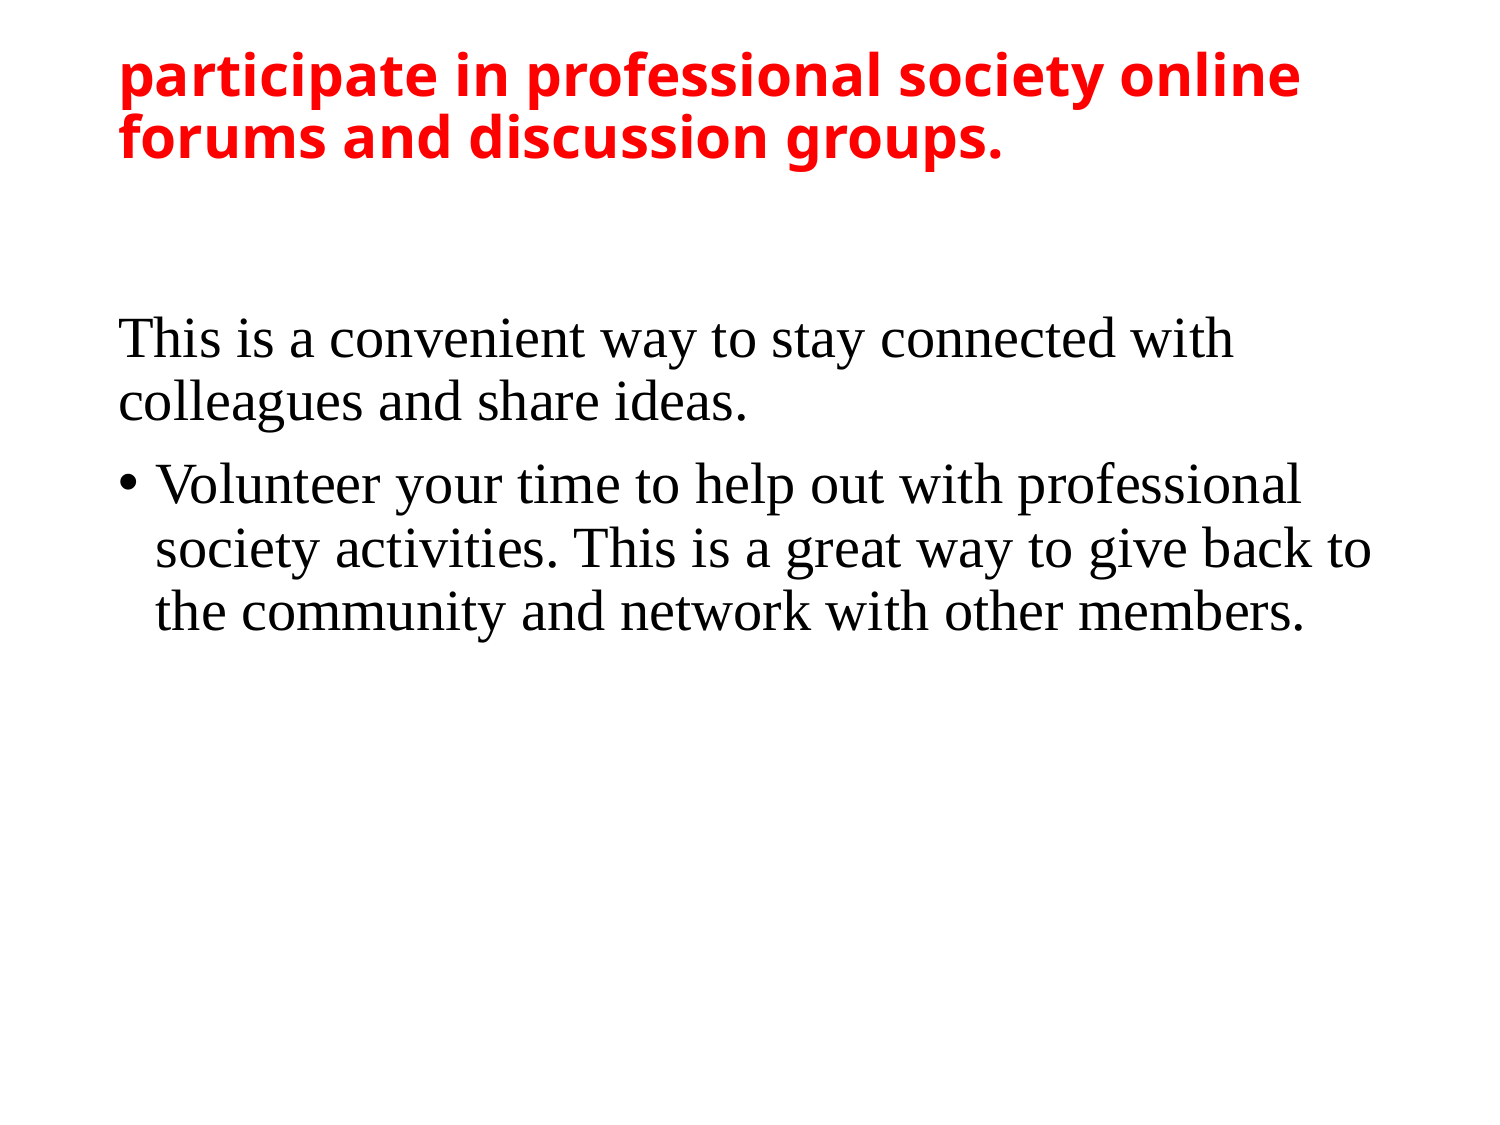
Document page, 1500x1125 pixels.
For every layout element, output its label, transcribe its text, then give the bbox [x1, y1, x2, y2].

title participate in professional society online forums and discussion groups. [103, 0, 1397, 218]
list This is a convenient way to stay connected with colleagues and share ideas. Volunteer your time to help out with professional society activities. This is a great way to give back to the community and network with other members. [103, 299, 1397, 1014]
